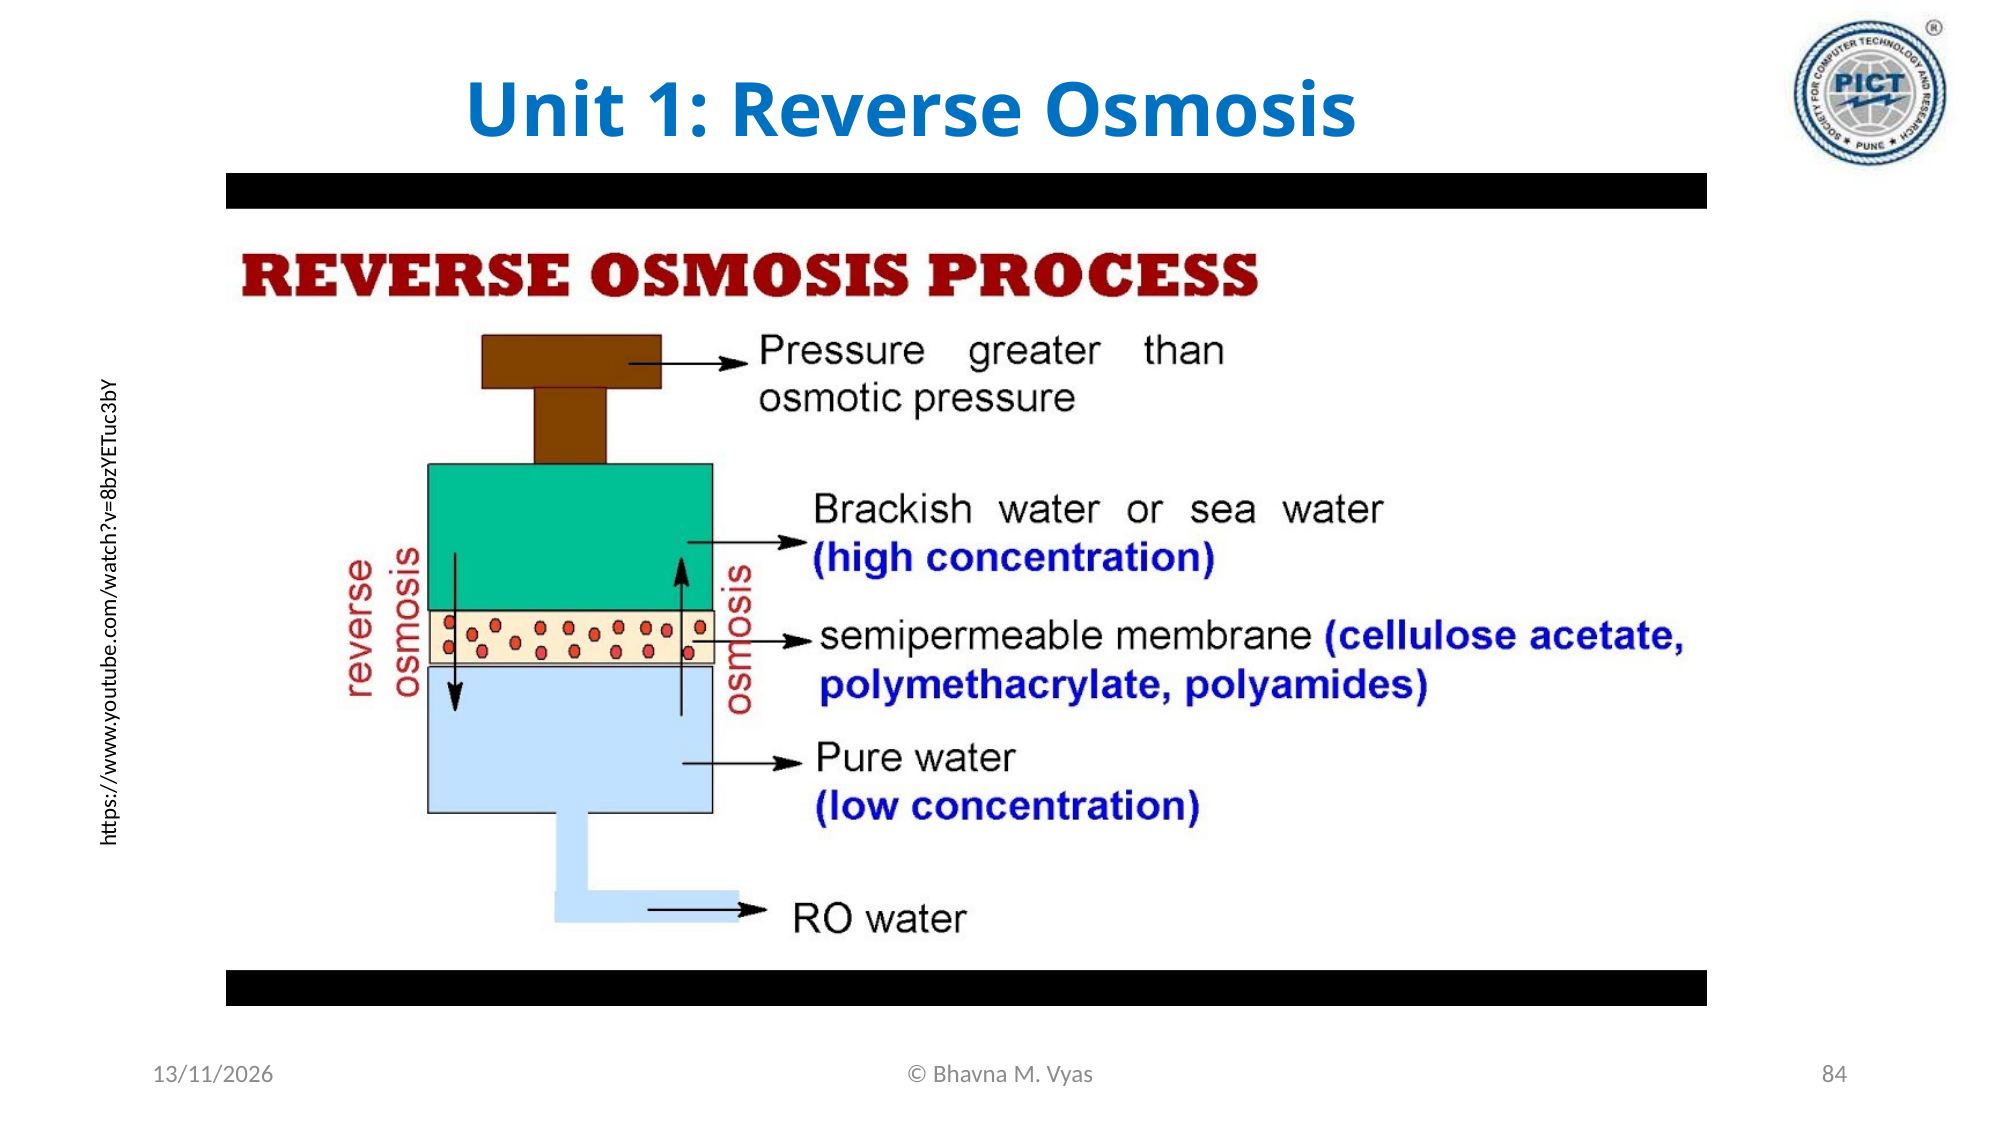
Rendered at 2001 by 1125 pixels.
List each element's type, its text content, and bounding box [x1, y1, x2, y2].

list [225, 173, 1707, 1006]
slide_number 84 [1412, 1042, 1863, 1103]
picture [1784, 0, 1966, 184]
footer © Bhavna M. Vyas [662, 1042, 1338, 1103]
text_box https://www.youtube.com/watch?v=8bzYETuc3bY [85, 364, 128, 862]
title Unit 1: Reverse Osmosis [49, 42, 1774, 181]
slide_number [137, 1042, 588, 1103]
